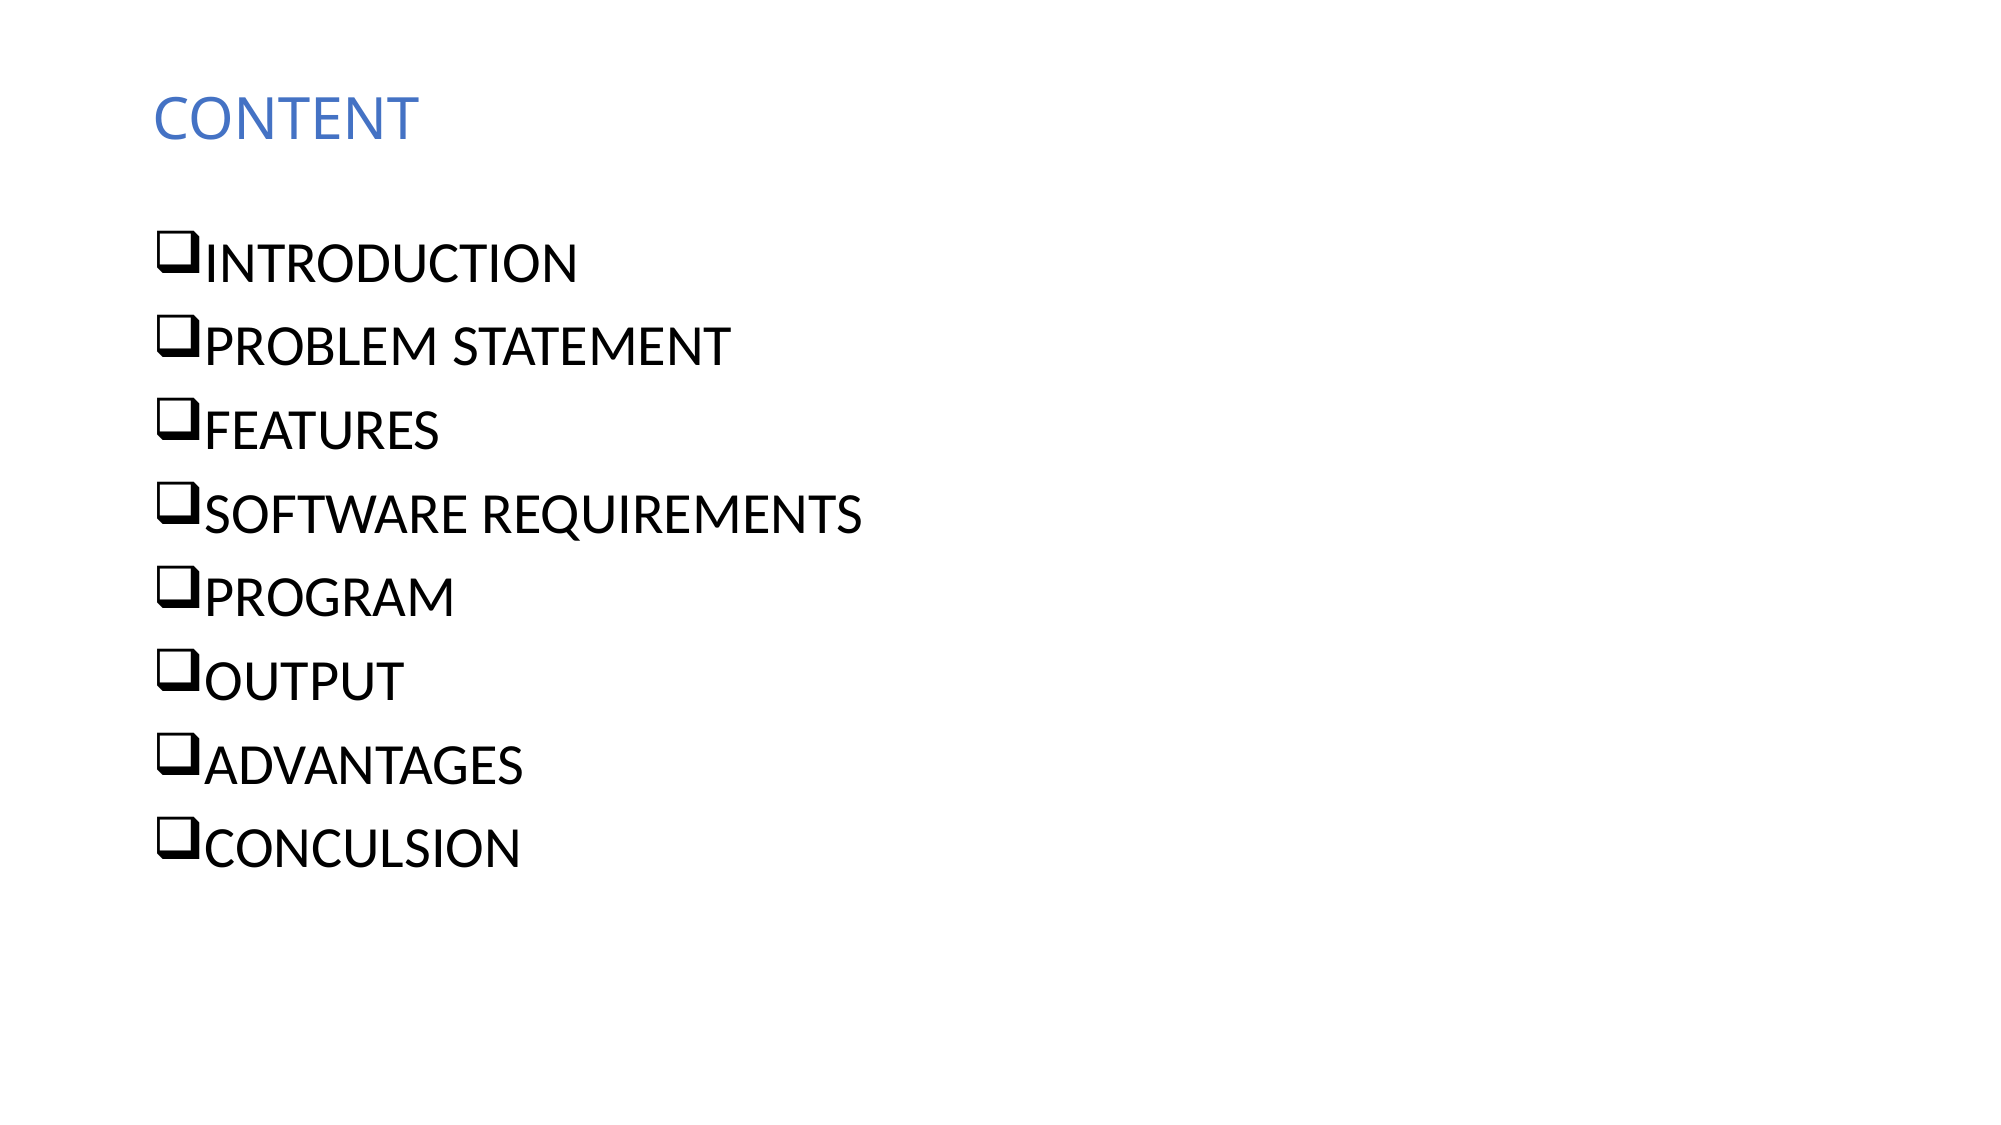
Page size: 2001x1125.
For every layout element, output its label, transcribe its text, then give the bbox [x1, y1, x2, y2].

title CONTENT [137, 59, 439, 182]
list INTRODUCTION PROBLEM STATEMENT FEATURES SOFTWARE REQUIREMENTS PROGRAM OUTPUT ADVANTAGES CONCULSION [137, 224, 1863, 1014]
